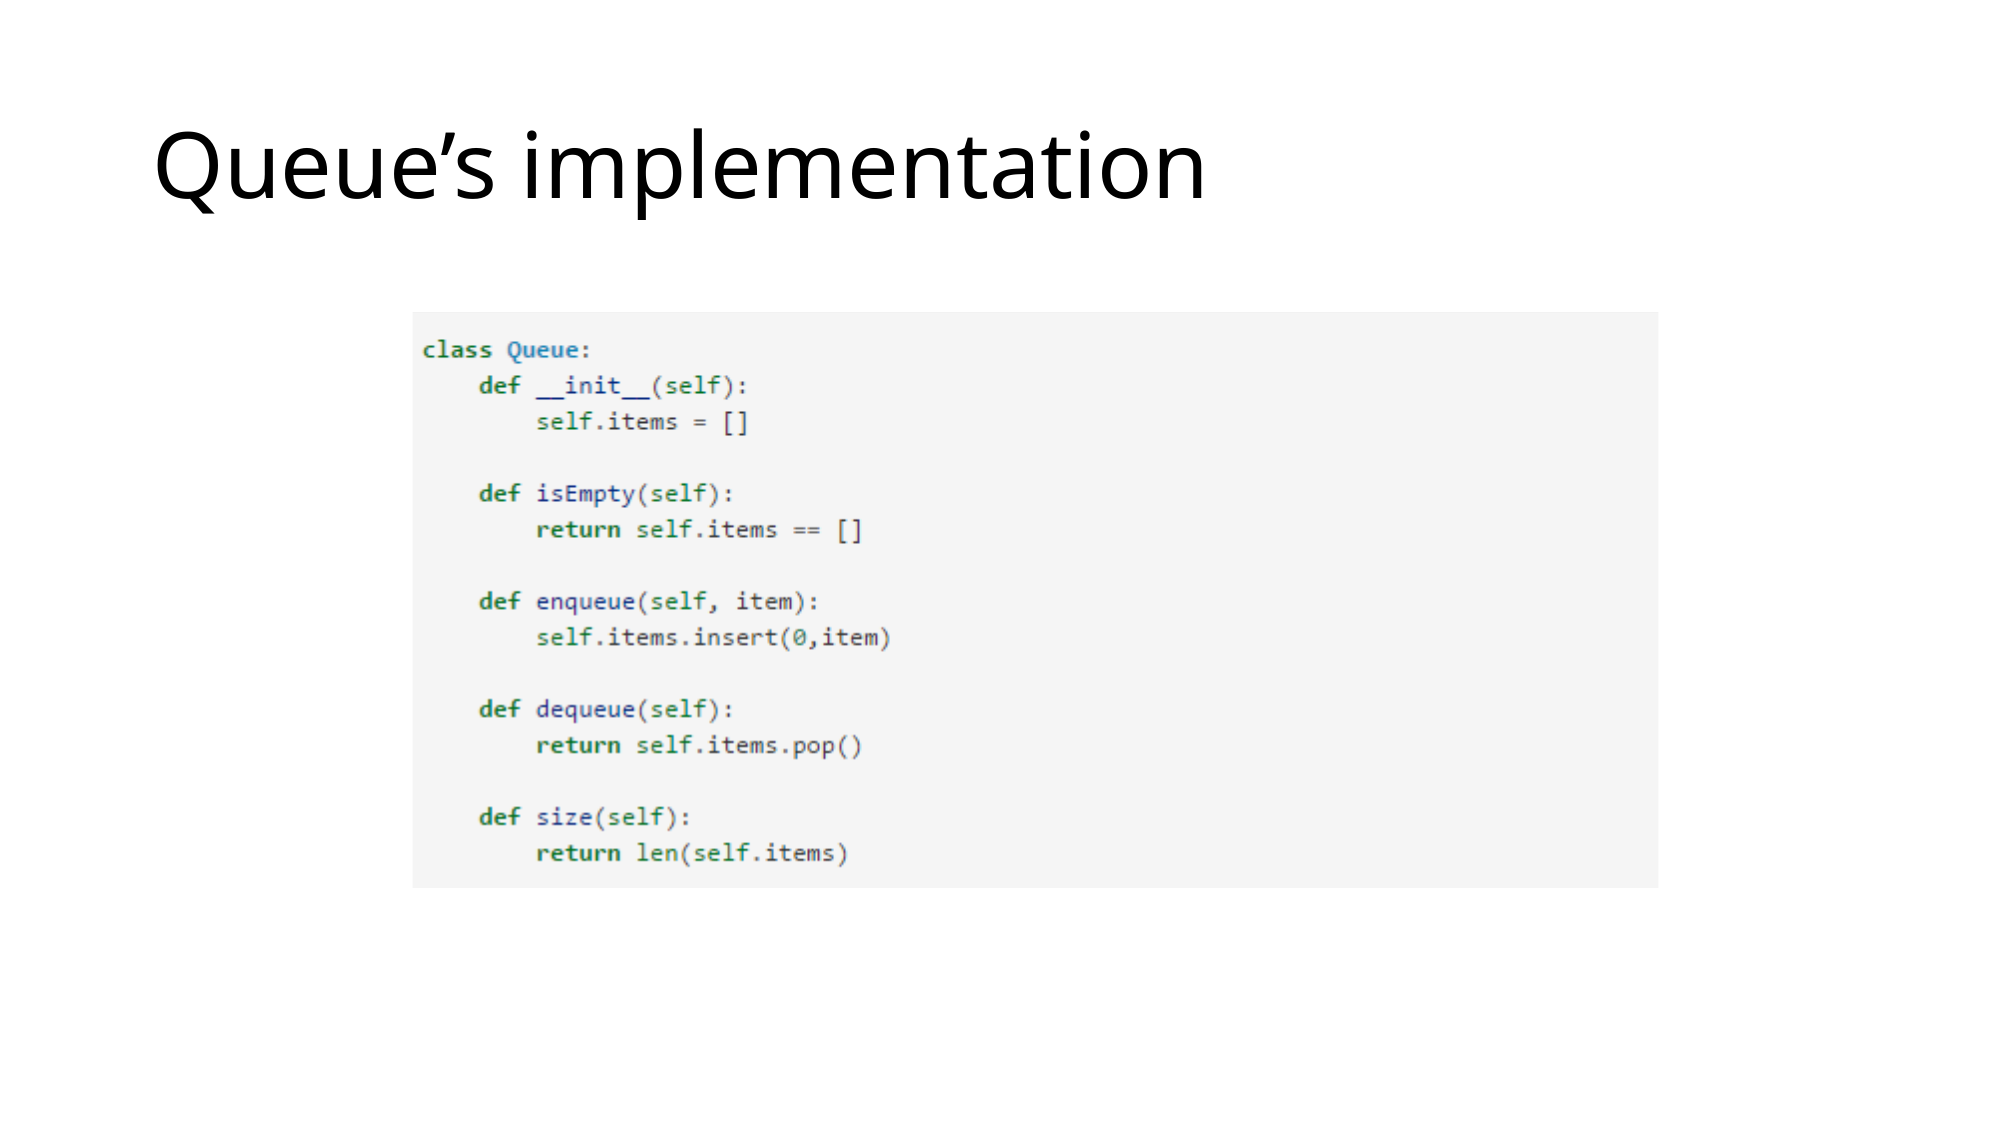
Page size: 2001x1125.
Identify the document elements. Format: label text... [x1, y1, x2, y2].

picture [412, 312, 1659, 888]
title Queue’s implementation [137, 59, 1863, 278]
